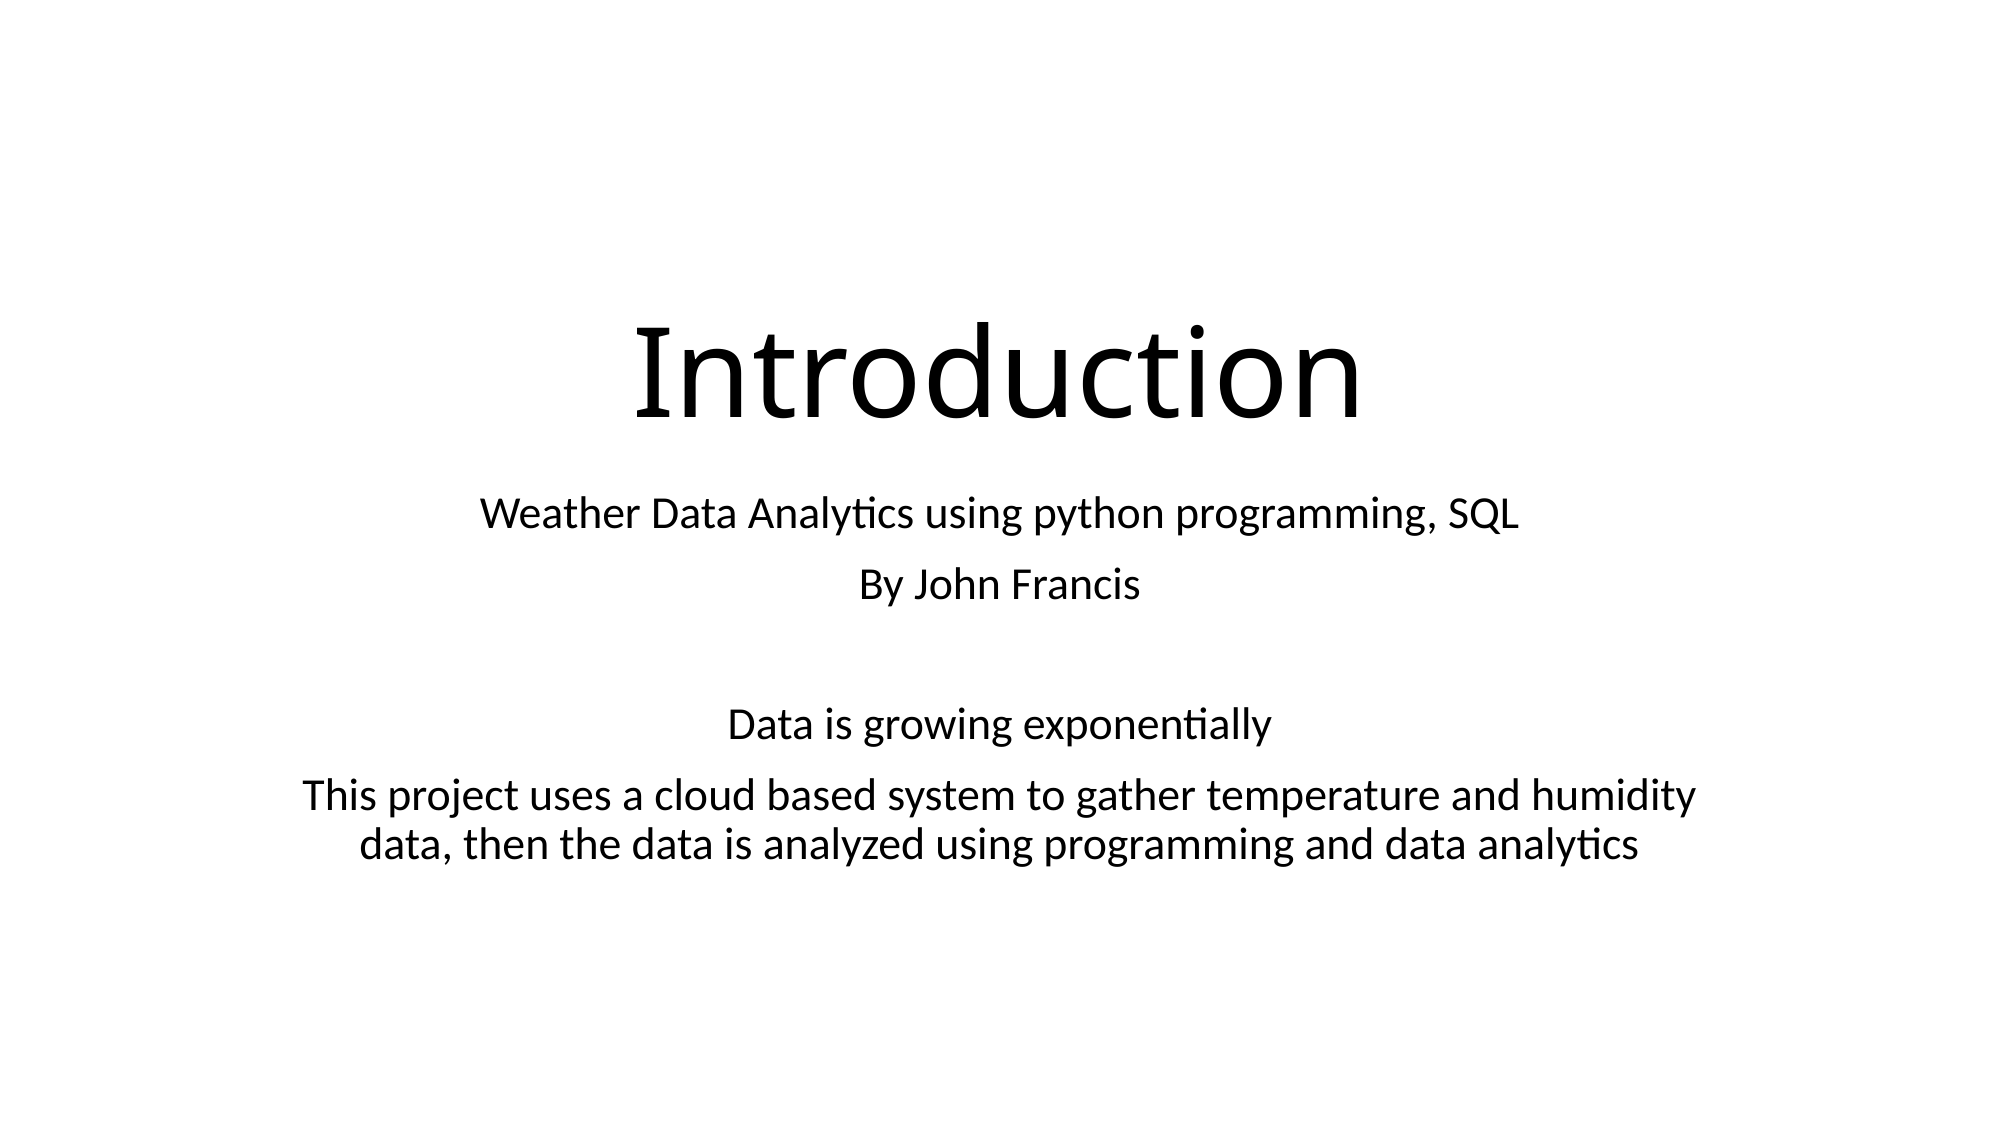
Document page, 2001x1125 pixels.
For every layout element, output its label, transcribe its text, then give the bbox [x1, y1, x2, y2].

subtitle Weather Data Analytics using python programming, SQL By John Francis Data is growing exponentially This project uses a cloud based system to gather temperature and humidity data, then the data is analyzed using programming and data analytics [249, 481, 1750, 1013]
title Introduction [249, 60, 1750, 452]
